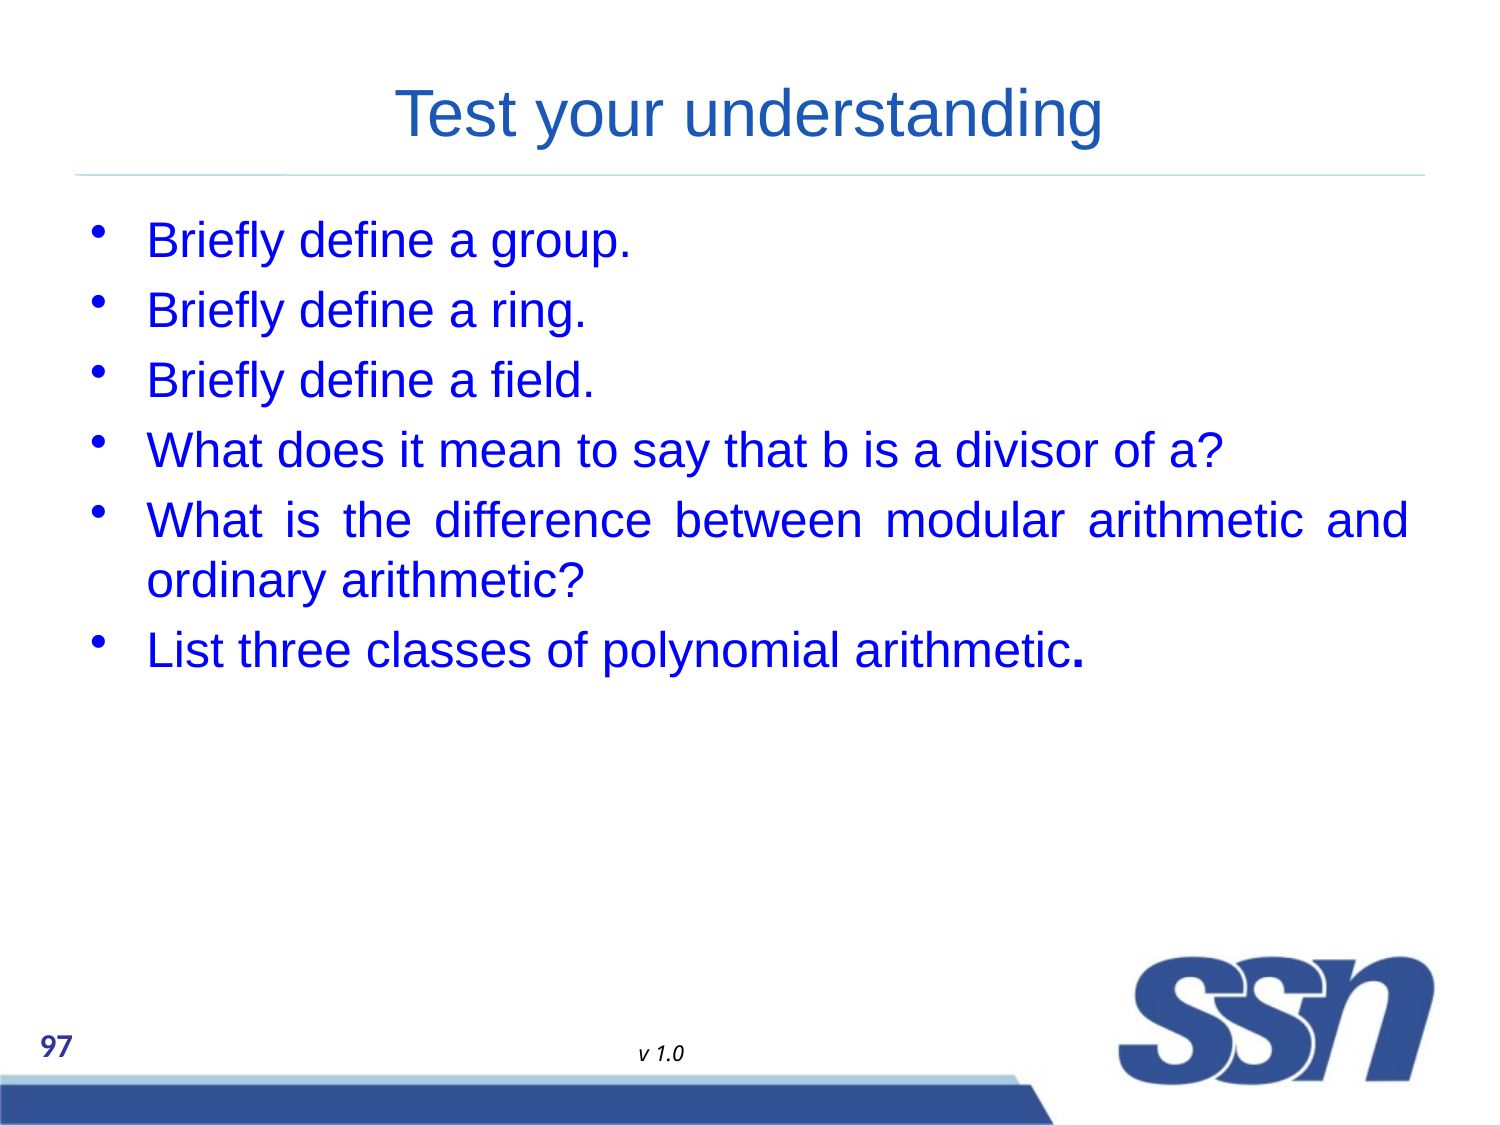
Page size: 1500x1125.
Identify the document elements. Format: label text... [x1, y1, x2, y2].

list Briefly define a group. Briefly define a ring. Briefly define a field. What does it mean to say that b is a divisor of a? What is the difference between modular arithmetic and ordinary arithmetic? List three classes of polynomial arithmetic. [75, 200, 1425, 1005]
title Test your understanding [75, 45, 1425, 175]
picture [0, 913, 1500, 1125]
